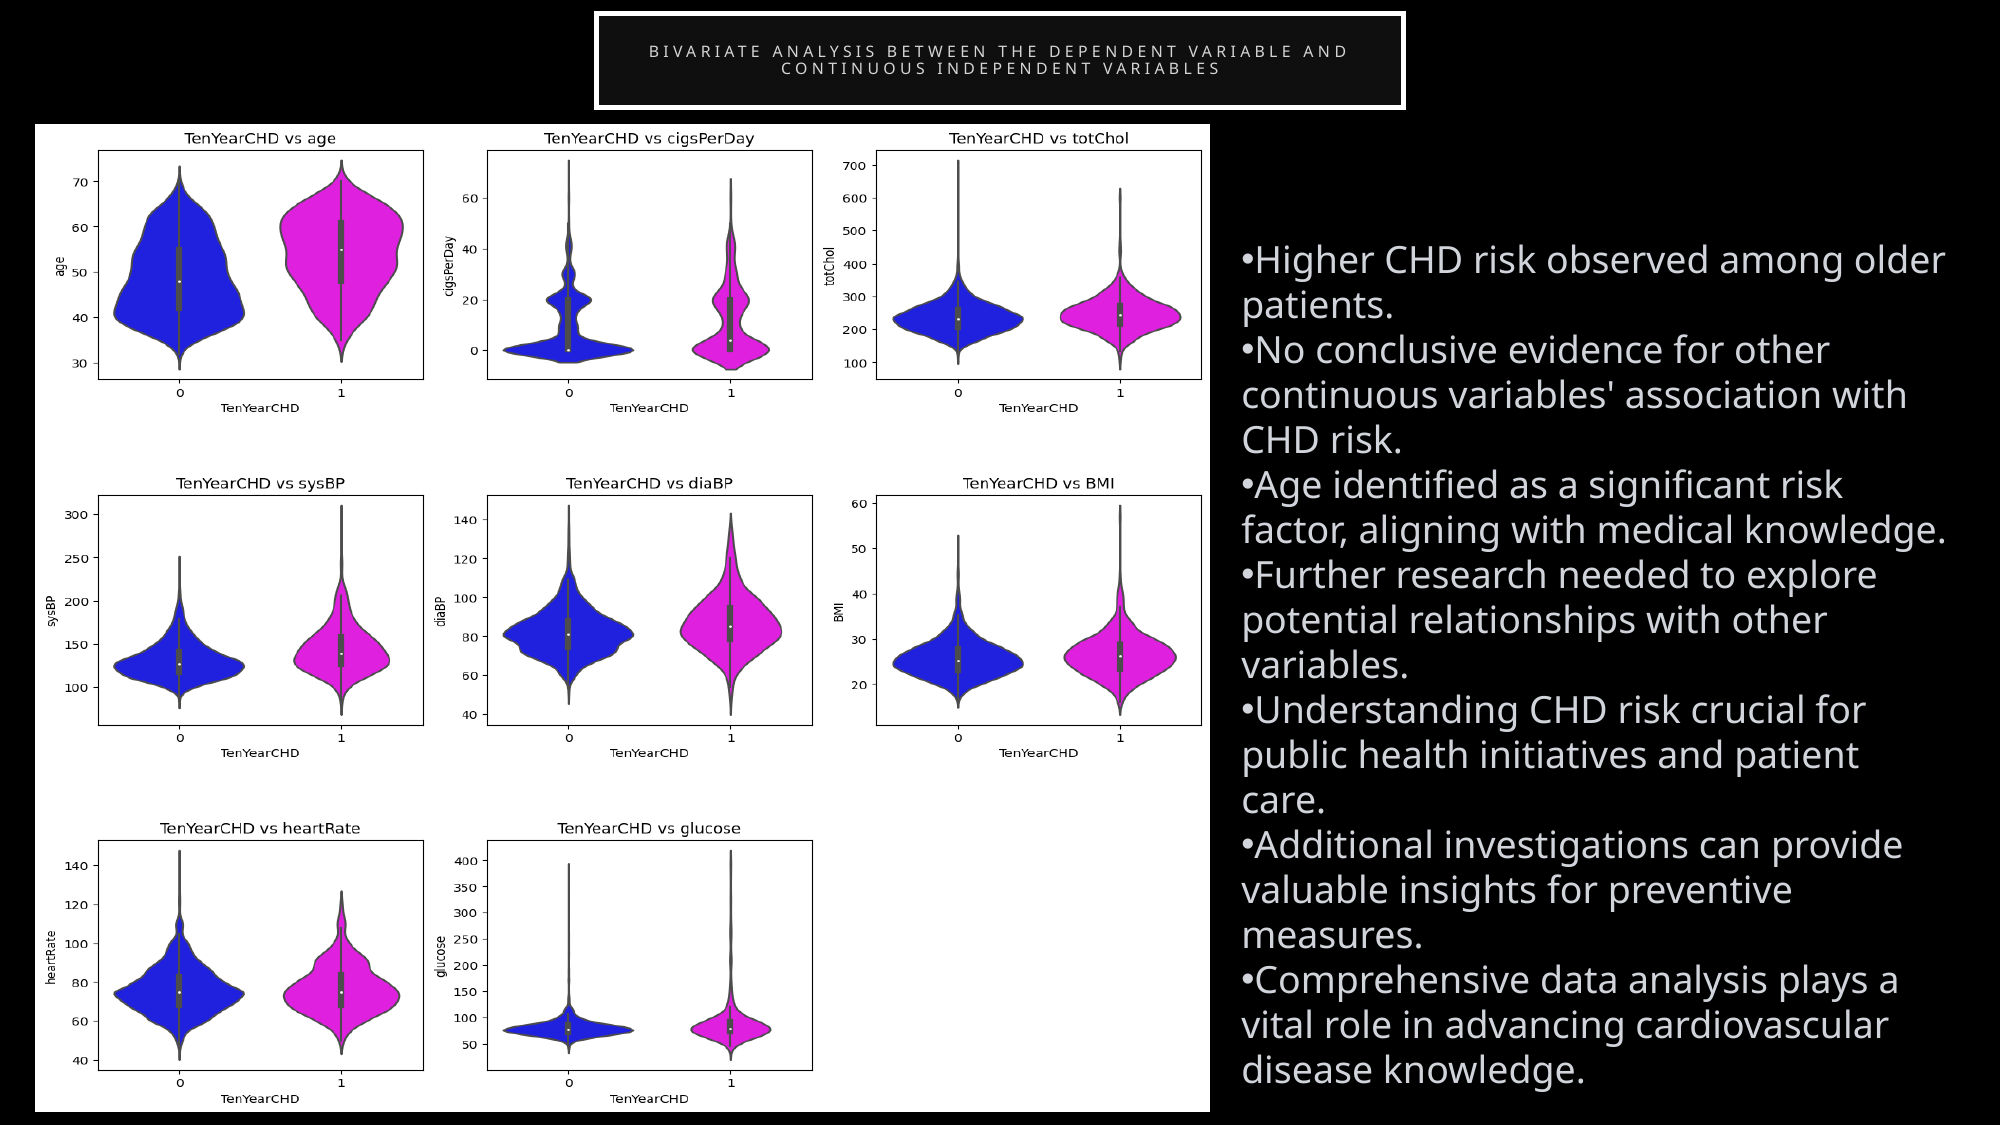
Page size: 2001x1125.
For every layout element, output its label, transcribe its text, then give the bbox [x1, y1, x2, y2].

text_box Bivariate analysis between the dependent variable and continuous independent variables [596, 13, 1404, 108]
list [35, 124, 1210, 1112]
text_box Higher CHD risk observed among older patients. No conclusive evidence for other continuous variables' association with CHD risk. Age identified as a significant risk factor, aligning with medical knowledge. Further research needed to explore potential relationships with other variables. Understanding CHD risk crucial for public health initiatives and patient care. Additional investigations can provide valuable insights for preventive measures. Comprehensive data analysis plays a vital role in advancing cardiovascular disease knowledge. [1226, 229, 1965, 1099]
